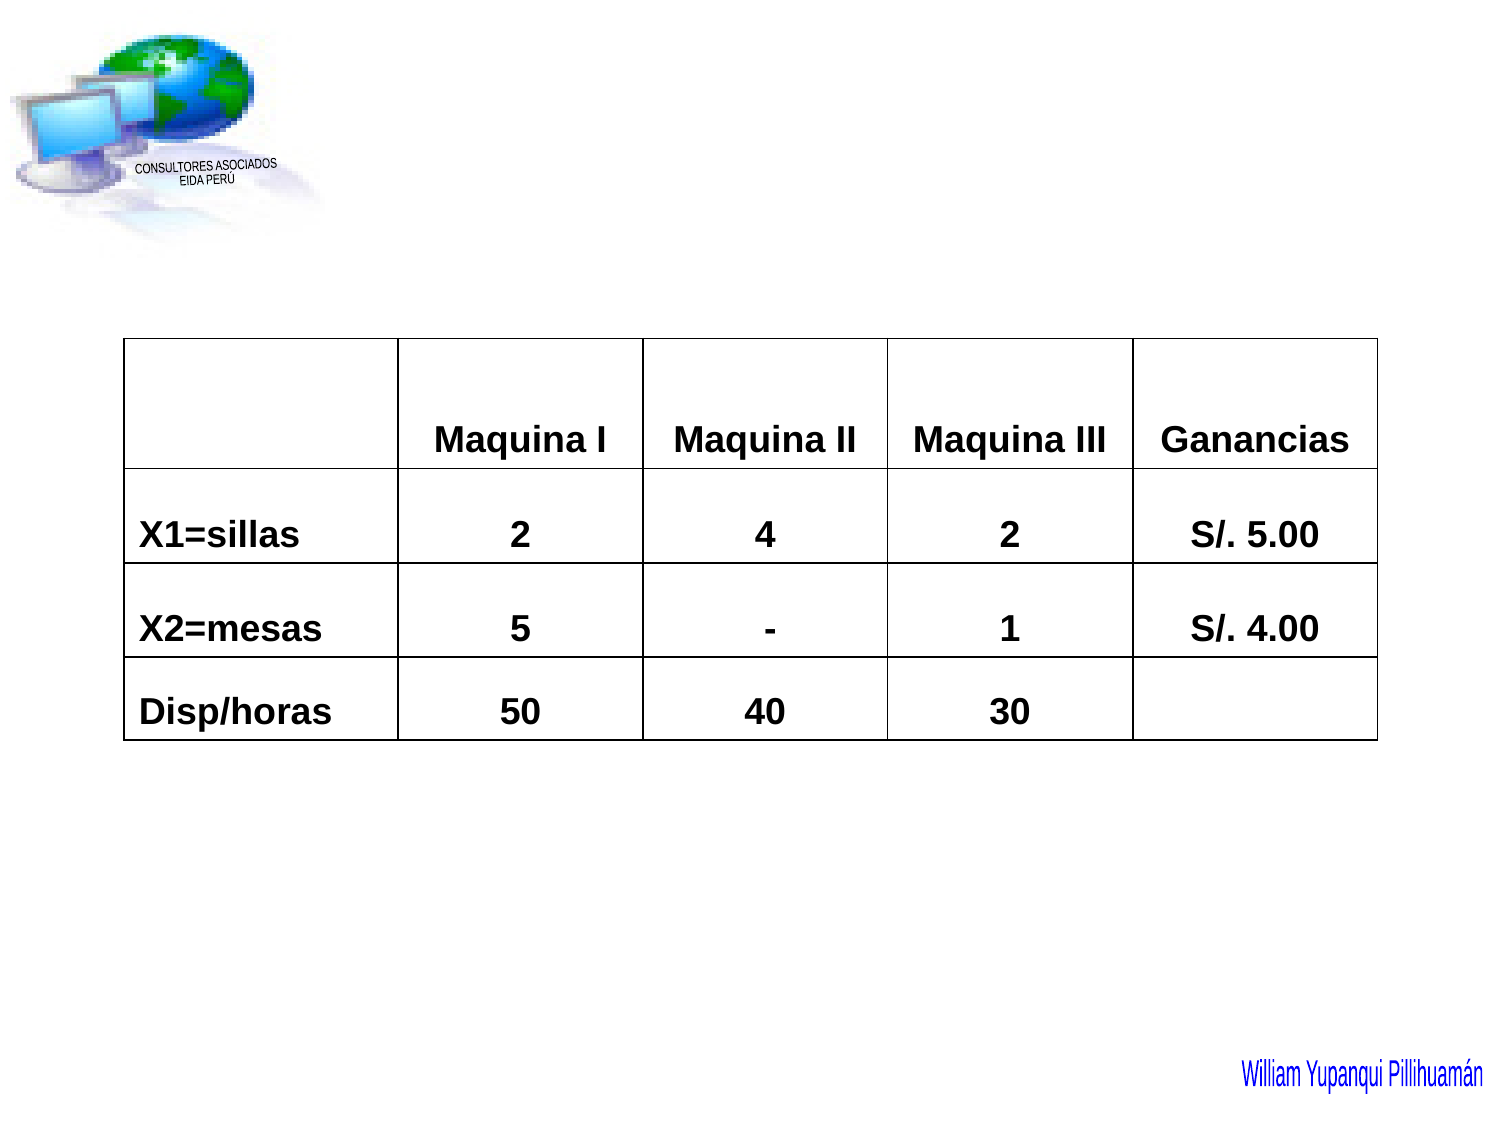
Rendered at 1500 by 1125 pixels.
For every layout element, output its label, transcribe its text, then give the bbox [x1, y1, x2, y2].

table_cell 50 [399, 658, 642, 739]
table_cell 30 [888, 658, 1132, 739]
table_cell S/. 4.00 [1134, 564, 1377, 656]
table_header Ganancias [1134, 339, 1377, 468]
table_header [125, 339, 397, 468]
table_cell - [644, 564, 887, 656]
list [75, 262, 738, 1005]
table_header Maquina II [644, 339, 887, 468]
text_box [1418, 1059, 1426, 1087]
table_header Maquina III [888, 339, 1132, 468]
table_cell 5 [399, 564, 642, 656]
table_cell S/. 5.00 [1134, 469, 1377, 562]
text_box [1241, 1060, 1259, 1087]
table_cell 2 [399, 469, 642, 562]
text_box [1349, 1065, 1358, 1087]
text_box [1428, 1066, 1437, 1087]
table_cell X1=sillas [125, 469, 397, 562]
table_cell 2 [888, 469, 1132, 562]
table_header Maquina I [399, 339, 642, 468]
table_cell 1 [888, 564, 1132, 656]
table_cell 40 [644, 658, 887, 739]
table_cell X2=mesas [125, 564, 397, 656]
table_cell [1134, 658, 1377, 739]
table_cell Disp/horas [125, 658, 397, 739]
table_cell 4 [644, 469, 887, 562]
picture [5, 7, 337, 258]
